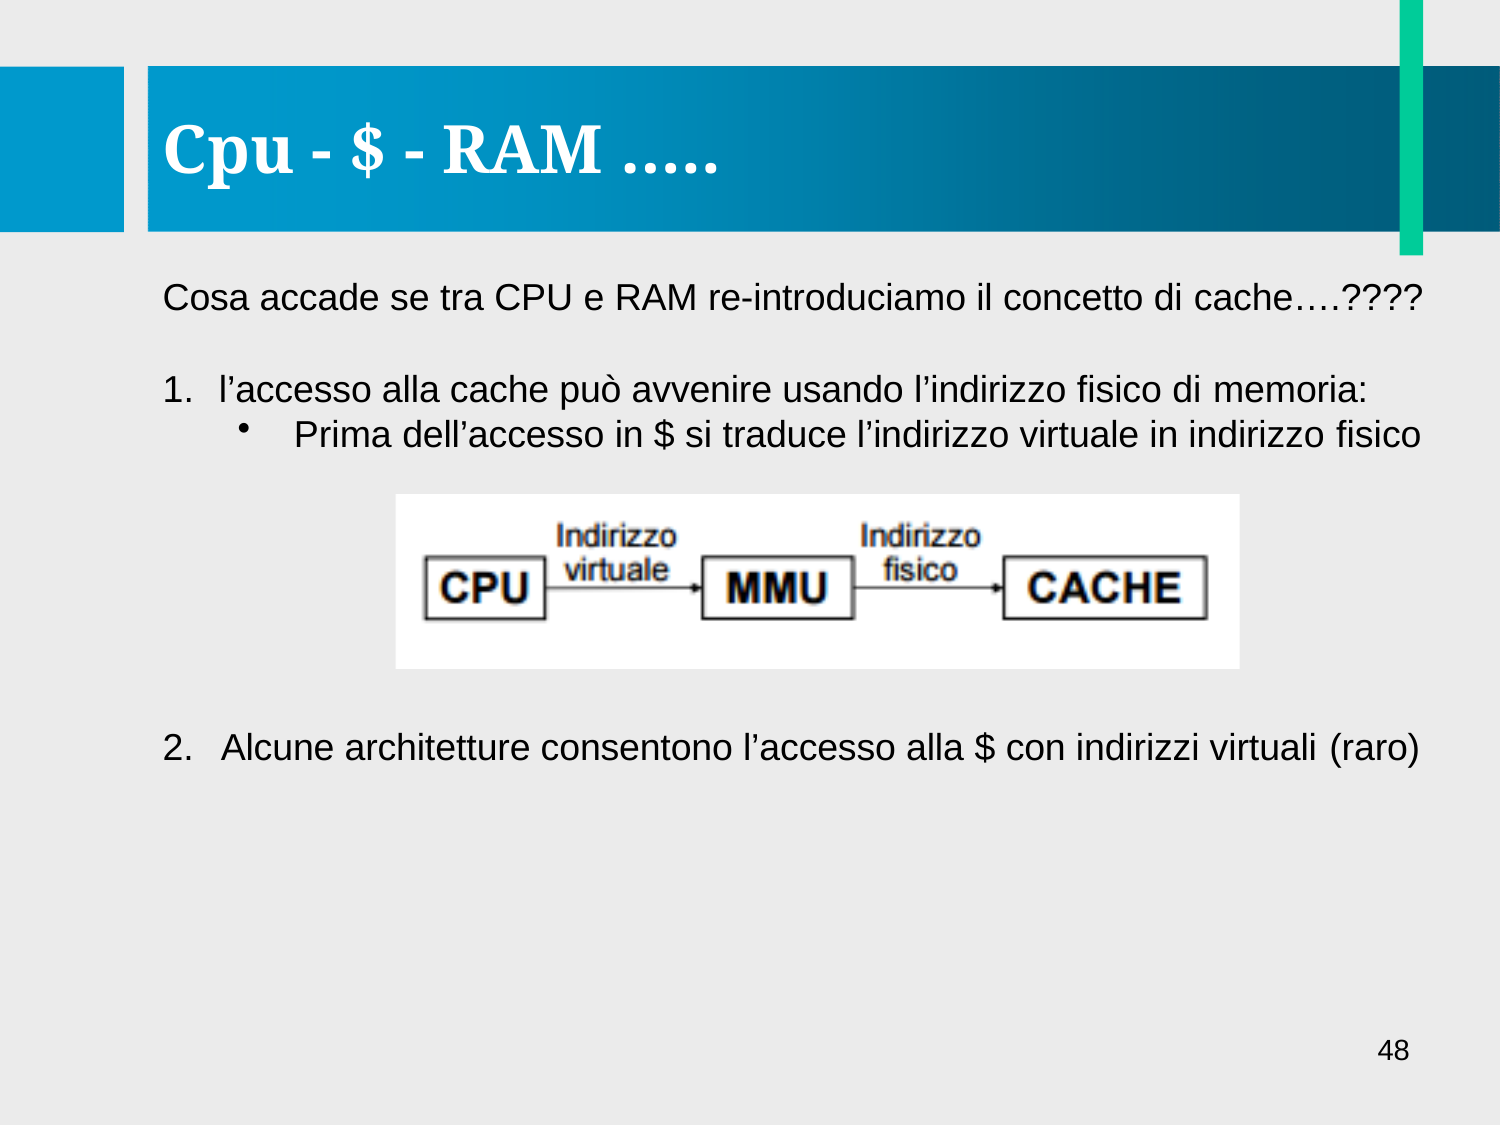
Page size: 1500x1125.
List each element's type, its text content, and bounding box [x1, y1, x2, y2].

text_box [0, 66, 124, 233]
text_box [1424, 66, 1500, 232]
text_box [395, 494, 1240, 669]
title Cpu - $ - RAM ….. [147, 64, 1400, 295]
text_box 48 [1375, 1029, 1413, 1067]
text_box [1399, 0, 1424, 256]
text_box 2. Alcune architetture consentono l’accesso alla $ con indirizzi virtuali (raro) [160, 721, 1430, 769]
text_box Cosa accade se tra CPU e RAM re-introduciamo il concetto di cache….???? l’accesso alla cache può avvenire usando l’indirizzo fisico di memoria: Prima dell’accesso in $ si traduce l’indirizzo virtuale in indirizzo fisico [160, 271, 1434, 456]
